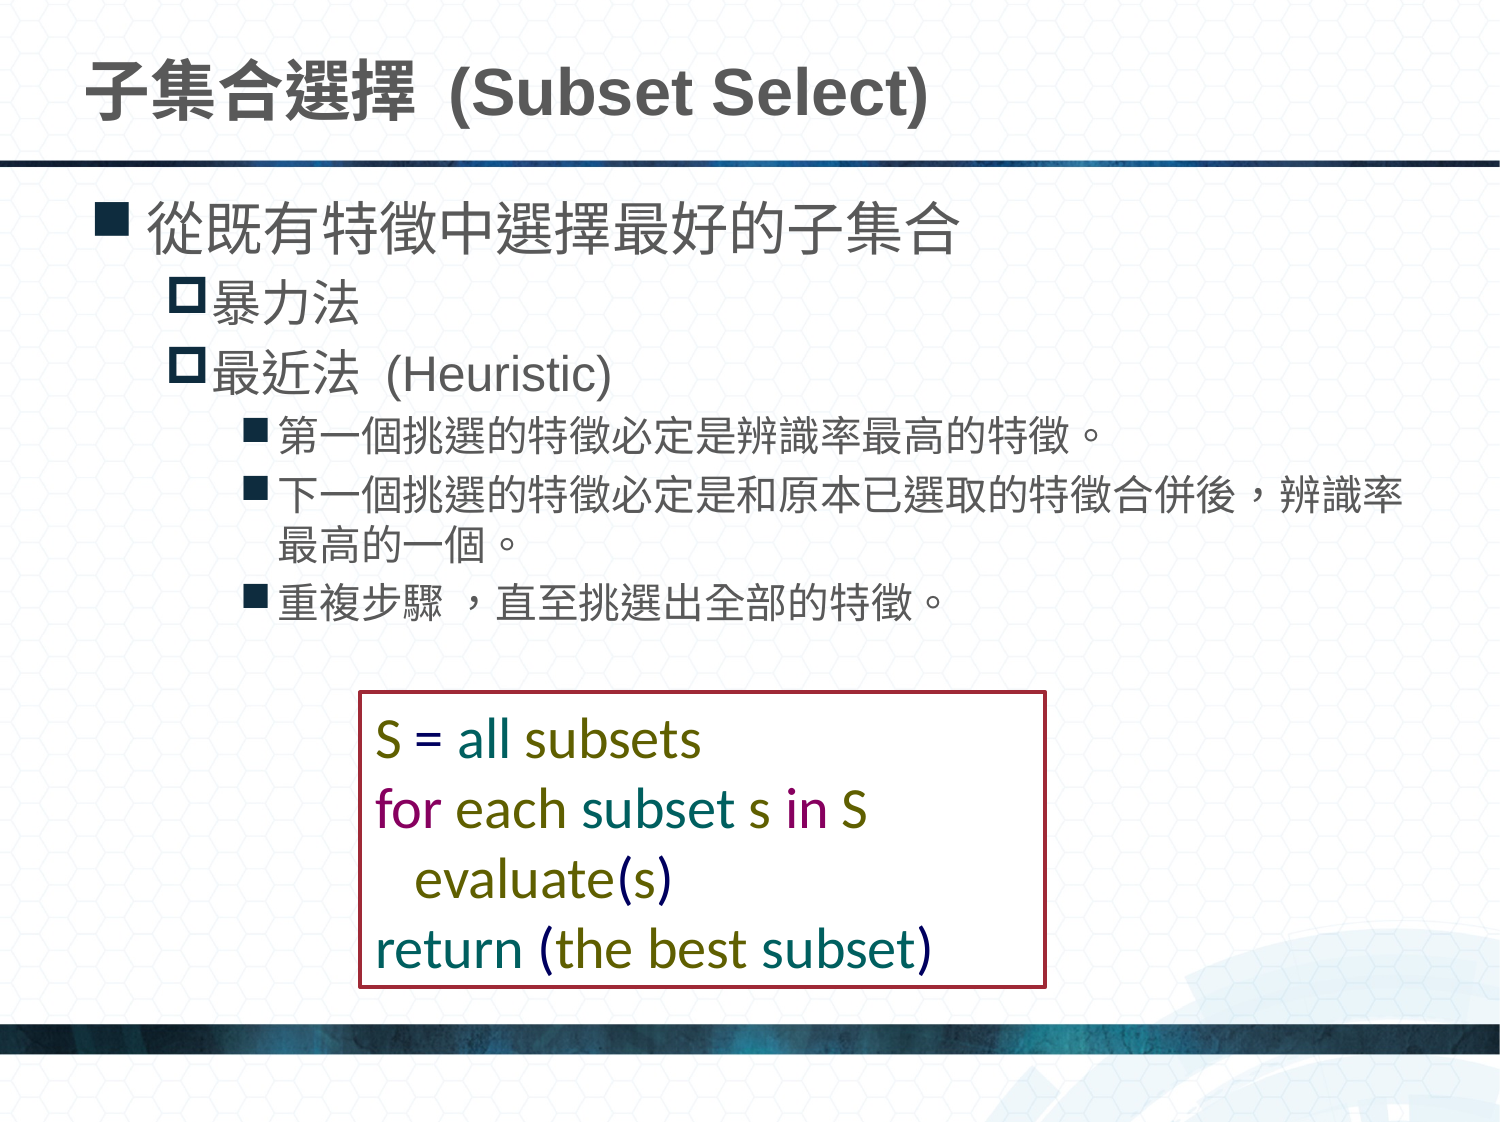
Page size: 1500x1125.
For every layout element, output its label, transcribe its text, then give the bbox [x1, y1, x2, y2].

title 子集合選擇 (Subset Select) [69, 42, 1419, 135]
text_box S = all subsets for each subset s in S evaluate(s) return (the best subset) [358, 690, 1047, 989]
list 從既有特徵中選擇最好的子集合 暴力法 最近法 (Heuristic) 第一個挑選的特徵必定是辨識率最高的特徵。 下一個挑選的特徵必定是和原本已選取的特徵合併後，辨識率最高的一個。 重複步驟 ，直至挑選出全部的特徵。 [75, 184, 1425, 946]
picture [0, 0, 1500, 1122]
